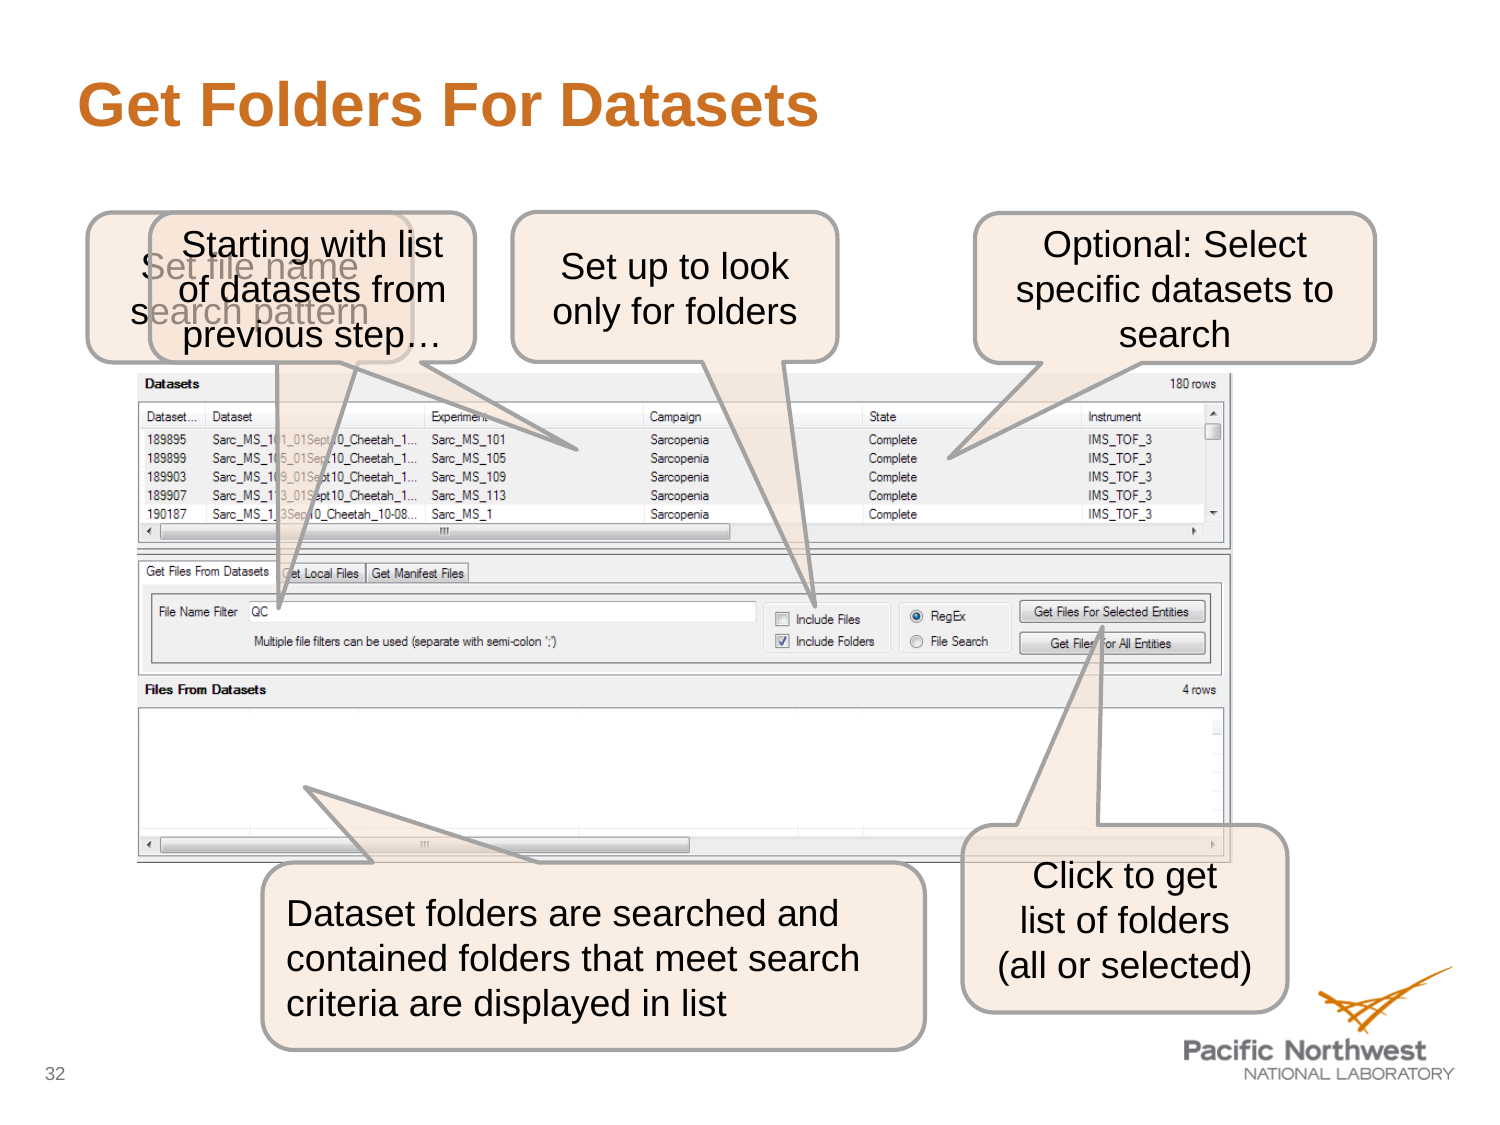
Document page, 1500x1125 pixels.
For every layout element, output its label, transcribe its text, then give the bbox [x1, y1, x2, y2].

text_box Optional: Select specific datasets to search [972, 210, 1378, 371]
picture [1169, 959, 1470, 1091]
picture [137, 373, 1233, 863]
text_box Dataset folders are searched and contained folders that meet search criteria are displayed in list [260, 871, 928, 1053]
footer 32 [29, 1053, 130, 1092]
text_box Click to get list of folders (all or selected) [960, 822, 1290, 1015]
title Get Folders For Datasets [77, 75, 1424, 238]
text_box Set file name search pattern [85, 210, 170, 365]
text_box Set up to look only for folders [510, 209, 840, 371]
text_box Starting with list of datasets from previous step… [147, 210, 478, 371]
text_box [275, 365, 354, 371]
